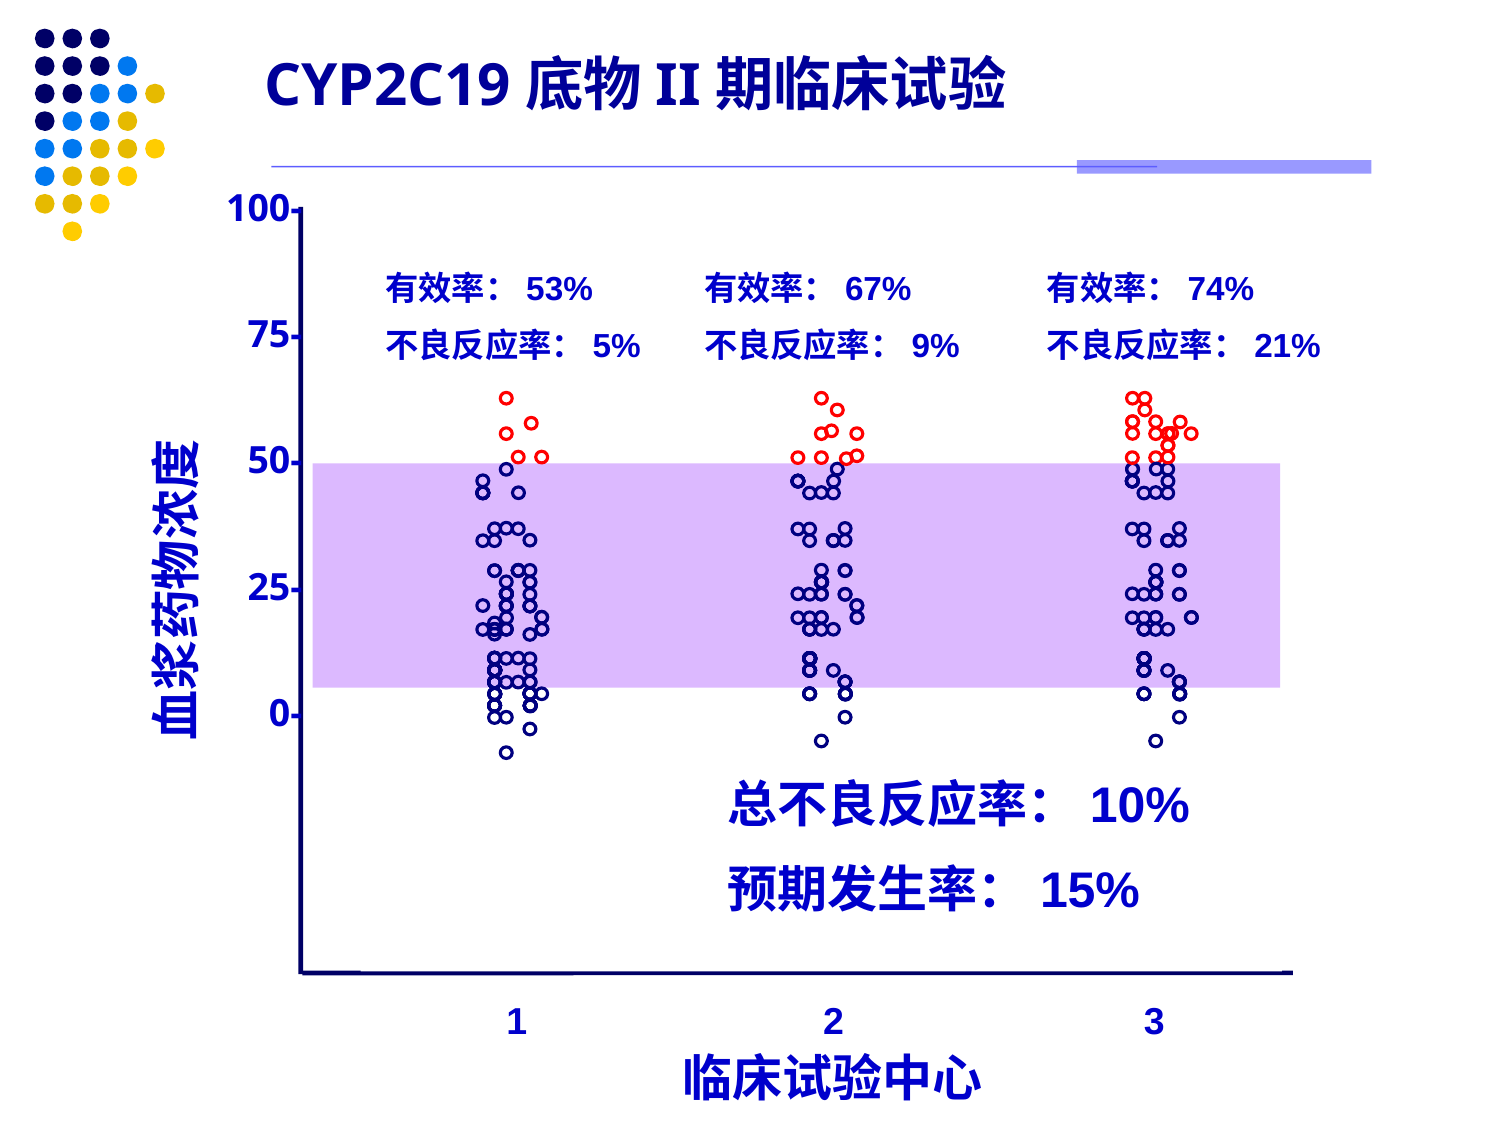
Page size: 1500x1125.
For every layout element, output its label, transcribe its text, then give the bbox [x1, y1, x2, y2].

text_box [1173, 711, 1186, 724]
text_box 有效率：67% 不良反应率：9% [689, 260, 997, 372]
text_box [500, 575, 513, 588]
text_box [791, 523, 804, 535]
text_box 3 [1128, 989, 1180, 1050]
text_box [816, 611, 828, 623]
text_box [831, 463, 844, 475]
text_box [523, 576, 536, 589]
text_box [523, 723, 536, 735]
text_box 有效率：74% 不良反应率：21% [1032, 260, 1340, 372]
text_box [1137, 624, 1150, 636]
text_box [500, 652, 513, 665]
text_box [523, 600, 536, 612]
text_box [535, 687, 548, 700]
text_box [850, 599, 863, 611]
text_box [500, 392, 513, 405]
text_box [488, 564, 501, 577]
text_box [523, 588, 536, 601]
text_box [34, 28, 165, 159]
text_box [1126, 392, 1139, 405]
text_box [501, 623, 513, 636]
text_box [1149, 576, 1162, 588]
text_box [839, 588, 852, 601]
text_box [1173, 687, 1186, 700]
text_box [512, 564, 525, 577]
text_box [360, 298, 1282, 972]
text_box [1126, 523, 1139, 535]
text_box [803, 487, 816, 499]
text_box [500, 711, 513, 724]
text_box [791, 451, 804, 464]
text_box [1149, 427, 1162, 440]
text_box 2 [808, 989, 859, 1039]
text_box [839, 676, 852, 688]
text_box [791, 611, 804, 624]
text_box [512, 676, 524, 688]
text_box [1173, 522, 1186, 535]
text_box 1 [491, 989, 542, 1050]
text_box [815, 623, 828, 636]
text_box [523, 652, 536, 664]
text_box [831, 404, 844, 416]
text_box [488, 623, 501, 632]
text_box [488, 676, 501, 688]
text_box [1185, 611, 1198, 624]
text_box [523, 664, 536, 676]
text_box [1161, 427, 1174, 440]
text_box [839, 564, 852, 577]
text_box [523, 628, 536, 641]
text_box [523, 676, 536, 688]
text_box [816, 486, 827, 499]
text_box [476, 474, 489, 487]
text_box [827, 664, 840, 677]
text_box [476, 486, 489, 499]
text_box [851, 611, 864, 624]
text_box [1173, 588, 1186, 601]
text_box [1137, 611, 1150, 624]
text_box [488, 700, 501, 712]
text_box [1173, 564, 1186, 577]
text_box [500, 522, 512, 535]
text_box [803, 588, 816, 601]
text_box [488, 628, 501, 641]
text_box [524, 699, 537, 712]
text_box [803, 624, 815, 636]
text_box [815, 588, 828, 600]
text_box 有效率：53% 不良反应率：5% [370, 260, 678, 372]
text_box 血浆药物浓度 [137, 425, 213, 755]
text_box [1137, 535, 1150, 547]
text_box [535, 451, 548, 463]
text_box [804, 523, 816, 535]
text_box [840, 452, 853, 465]
text_box [1185, 427, 1198, 440]
text_box [500, 612, 513, 624]
text_box [815, 564, 828, 576]
text_box [1126, 451, 1139, 464]
text_box [512, 486, 525, 499]
text_box [1137, 687, 1150, 700]
text_box [803, 611, 816, 624]
text_box [1126, 463, 1139, 475]
text_box [318, 463, 1281, 688]
text_box [791, 587, 804, 600]
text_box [34, 181, 165, 242]
text_box [524, 564, 536, 576]
text_box [1149, 735, 1162, 747]
text_box [1149, 451, 1162, 463]
text_box [825, 424, 838, 437]
text_box 100- 75- 50- 25- 0- [167, 182, 318, 741]
text_box [1138, 523, 1150, 535]
text_box [815, 735, 828, 747]
text_box [525, 417, 538, 430]
text_box [476, 599, 489, 612]
text_box [1126, 415, 1139, 428]
text_box [512, 652, 524, 664]
text_box [803, 687, 816, 700]
text_box [1162, 623, 1174, 636]
text_box [535, 611, 548, 623]
text_box [476, 623, 489, 636]
text_box [839, 687, 852, 700]
text_box [839, 534, 852, 547]
text_box [1137, 652, 1150, 665]
text_box [500, 427, 513, 440]
text_box [500, 463, 513, 476]
text_box [1173, 676, 1186, 688]
text_box [839, 711, 852, 724]
text_box [850, 427, 863, 440]
text_box [1138, 404, 1151, 416]
text_box [488, 688, 501, 700]
text_box [488, 652, 501, 664]
text_box [815, 392, 828, 405]
text_box [500, 746, 513, 759]
text_box [488, 712, 501, 724]
text_box [523, 534, 536, 547]
text_box [1126, 428, 1139, 440]
text_box [1138, 392, 1151, 405]
text_box [512, 451, 525, 463]
text_box [535, 623, 548, 636]
text_box [1137, 588, 1150, 601]
text_box [500, 587, 513, 600]
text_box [33, 159, 1372, 174]
text_box [1150, 588, 1162, 600]
text_box [803, 665, 816, 677]
text_box [489, 535, 501, 547]
text_box [827, 487, 840, 499]
text_box [512, 522, 525, 535]
text_box [815, 576, 828, 588]
text_box [1169, 427, 1178, 440]
text_box [791, 475, 804, 487]
text_box [1161, 664, 1174, 677]
text_box [1149, 564, 1162, 576]
text_box [476, 534, 489, 547]
text_box [1149, 623, 1162, 636]
text_box [1126, 587, 1138, 600]
text_box [500, 676, 513, 689]
text_box [488, 664, 501, 676]
text_box [1137, 487, 1150, 499]
text_box [500, 599, 513, 612]
text_box [1161, 475, 1174, 487]
text_box [839, 522, 852, 535]
text_box [827, 475, 840, 487]
text_box [827, 534, 840, 547]
text_box [1174, 534, 1186, 547]
text_box [1161, 534, 1174, 547]
text_box [851, 449, 863, 462]
text_box [1126, 611, 1138, 624]
text_box [1161, 440, 1174, 451]
text_box [1162, 463, 1174, 475]
text_box [523, 688, 536, 700]
text_box [1174, 416, 1187, 428]
text_box [803, 652, 816, 665]
text_box [1150, 486, 1162, 499]
text_box [815, 451, 828, 464]
text_box [827, 623, 840, 636]
text_box [488, 617, 501, 625]
text_box [488, 522, 501, 535]
text_box [815, 427, 827, 440]
text_box [1150, 463, 1163, 475]
text_box 临床试验中心 [668, 1039, 1088, 1114]
text_box CYP2C19底物II期临床试验 [249, 39, 1317, 125]
text_box 总不良反应率：10% 预期发生率：15% [713, 765, 1281, 926]
text_box [803, 535, 816, 547]
text_box [1150, 611, 1162, 623]
text_box [1126, 475, 1139, 487]
text_box [1149, 415, 1162, 428]
text_box [1137, 665, 1150, 677]
text_box [1161, 451, 1174, 463]
text_box [1161, 487, 1174, 499]
